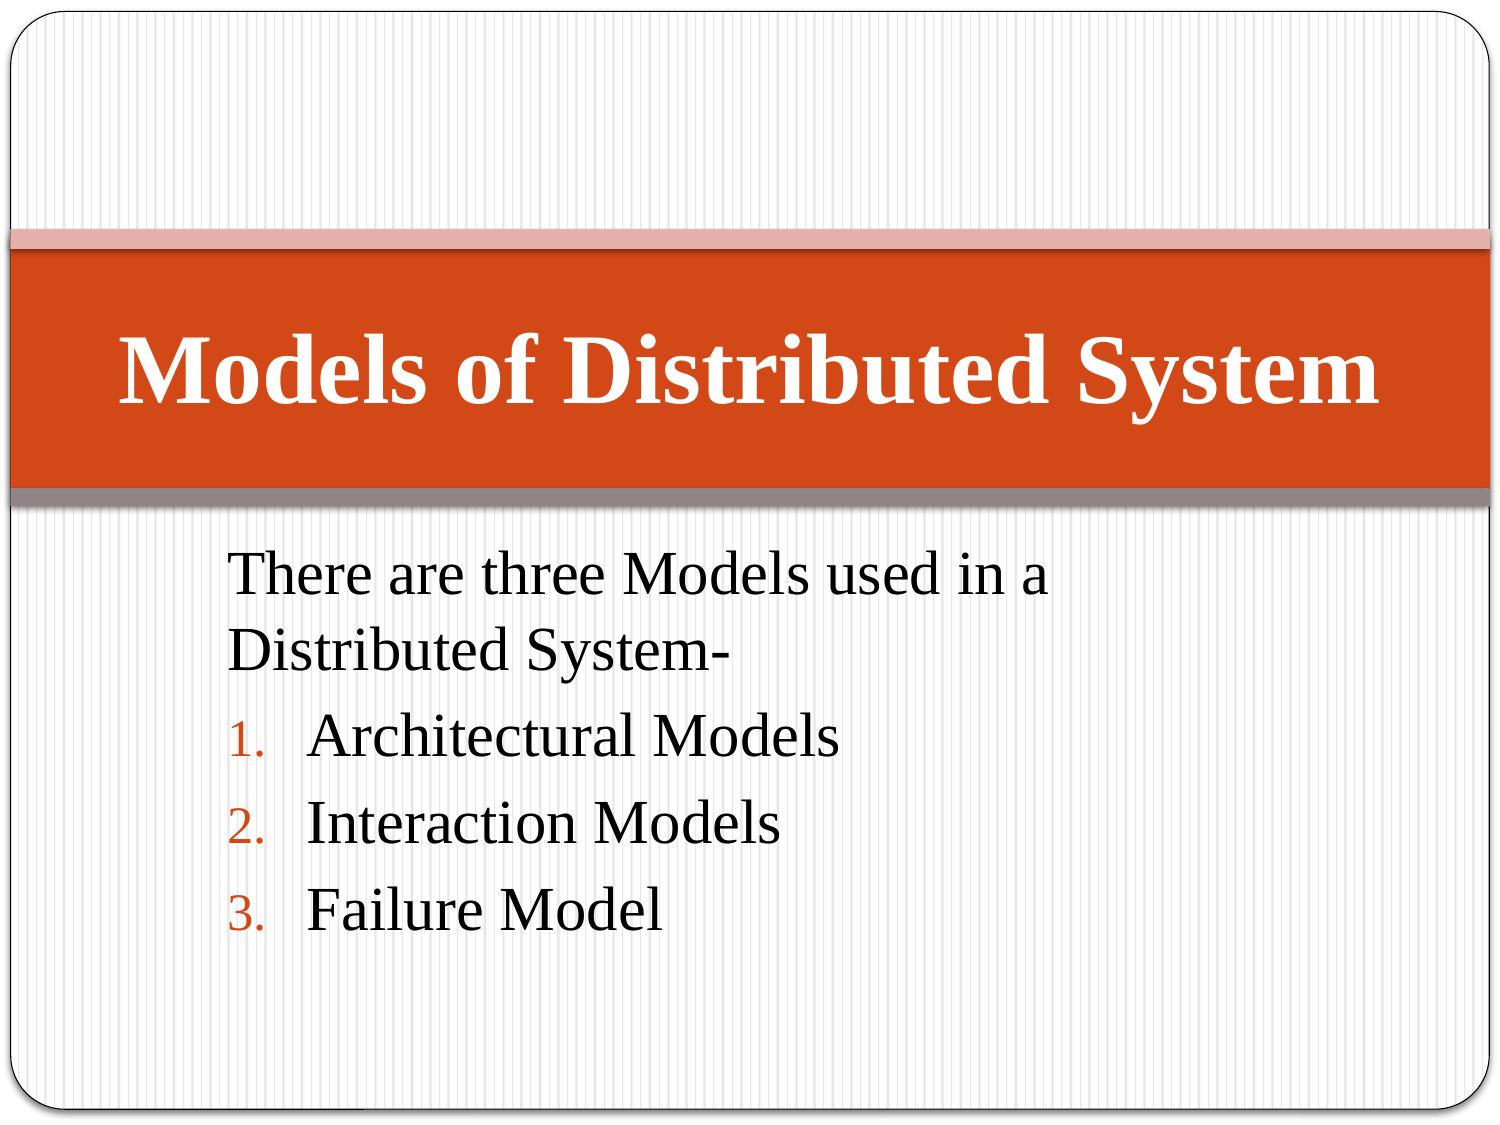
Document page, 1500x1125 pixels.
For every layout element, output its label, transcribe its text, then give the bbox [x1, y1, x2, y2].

title Models of Distributed System [75, 247, 1425, 489]
subtitle There are three Models used in a Distributed System- Architectural Models Interaction Models Failure Model [212, 525, 1288, 950]
